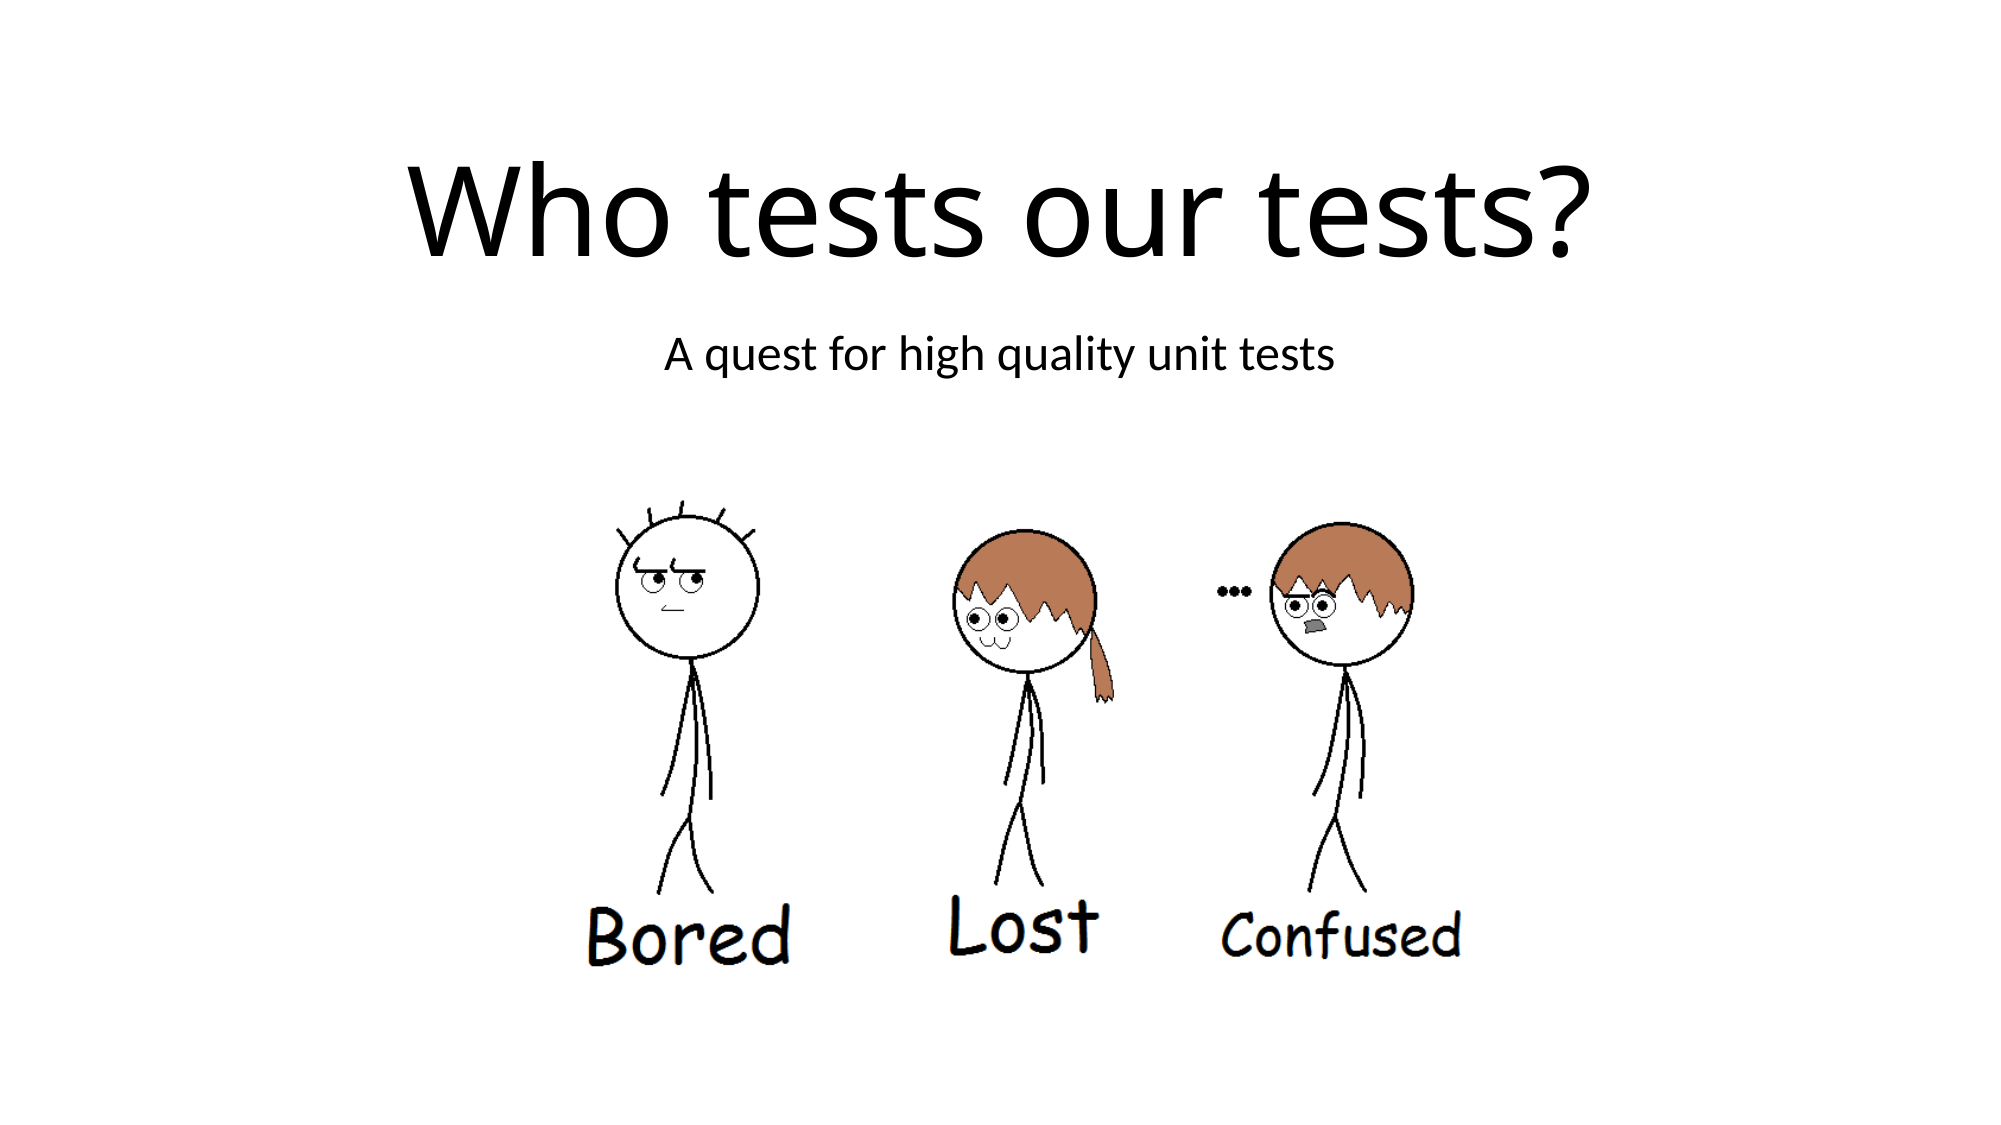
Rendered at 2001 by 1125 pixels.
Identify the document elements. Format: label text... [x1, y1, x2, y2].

picture [525, 421, 1475, 1016]
title Who tests our tests? [249, 20, 1750, 320]
subtitle A quest for high quality unit tests [249, 320, 1750, 622]
